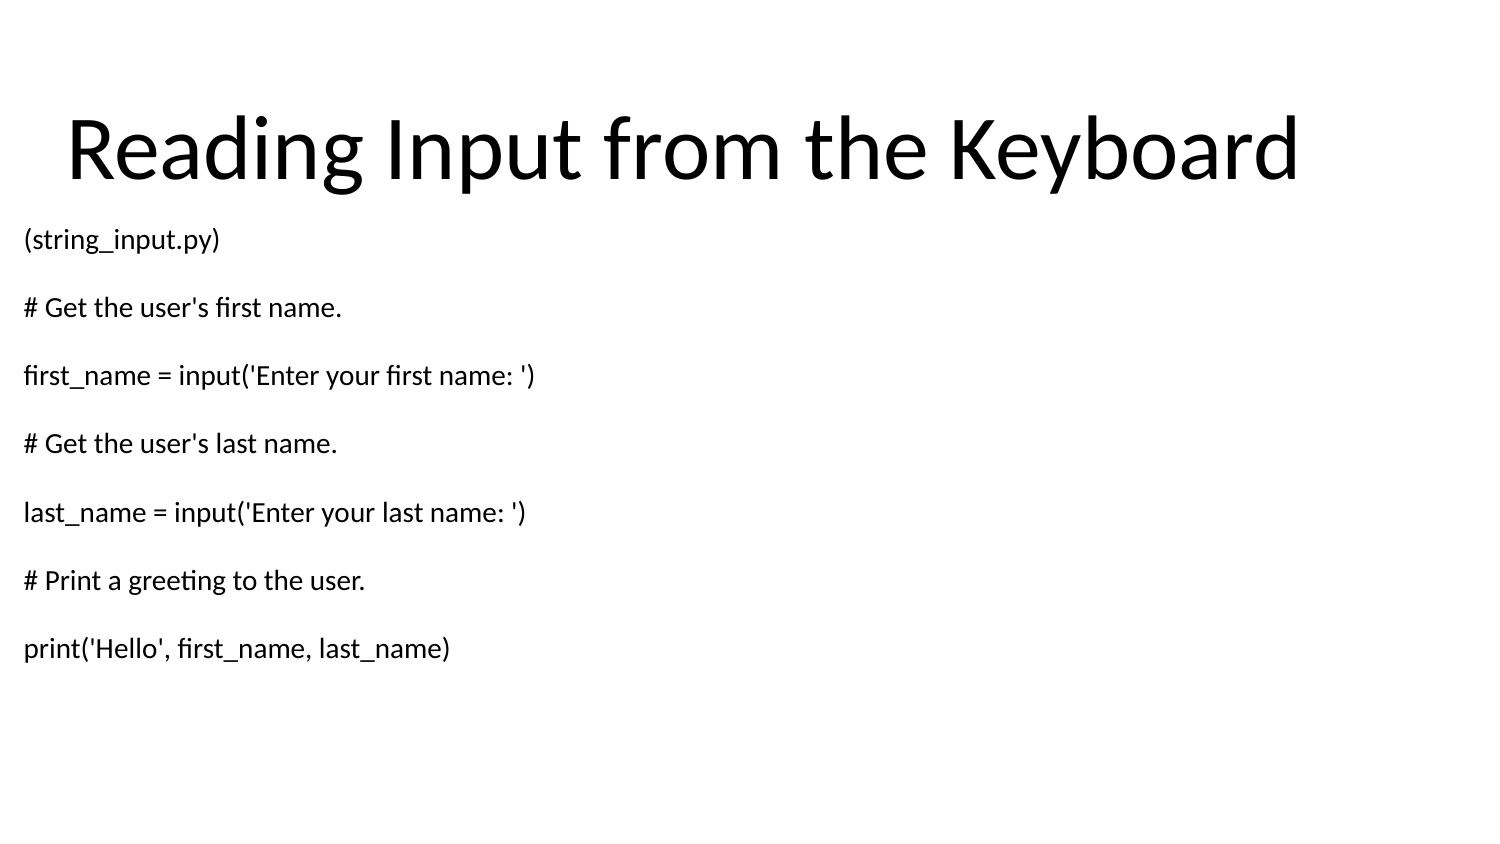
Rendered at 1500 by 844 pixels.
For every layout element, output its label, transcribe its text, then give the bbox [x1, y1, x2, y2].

list (string_input.py) # Get the user's first name. first_name = input('Enter your first name: ') # Get the user's last name. last_name = input('Enter your last name: ') # Print a greeting to the user. print('Hello', first_name, last_name) [8, 205, 1441, 763]
title Reading Input from the Keyboard [51, 72, 1449, 174]
